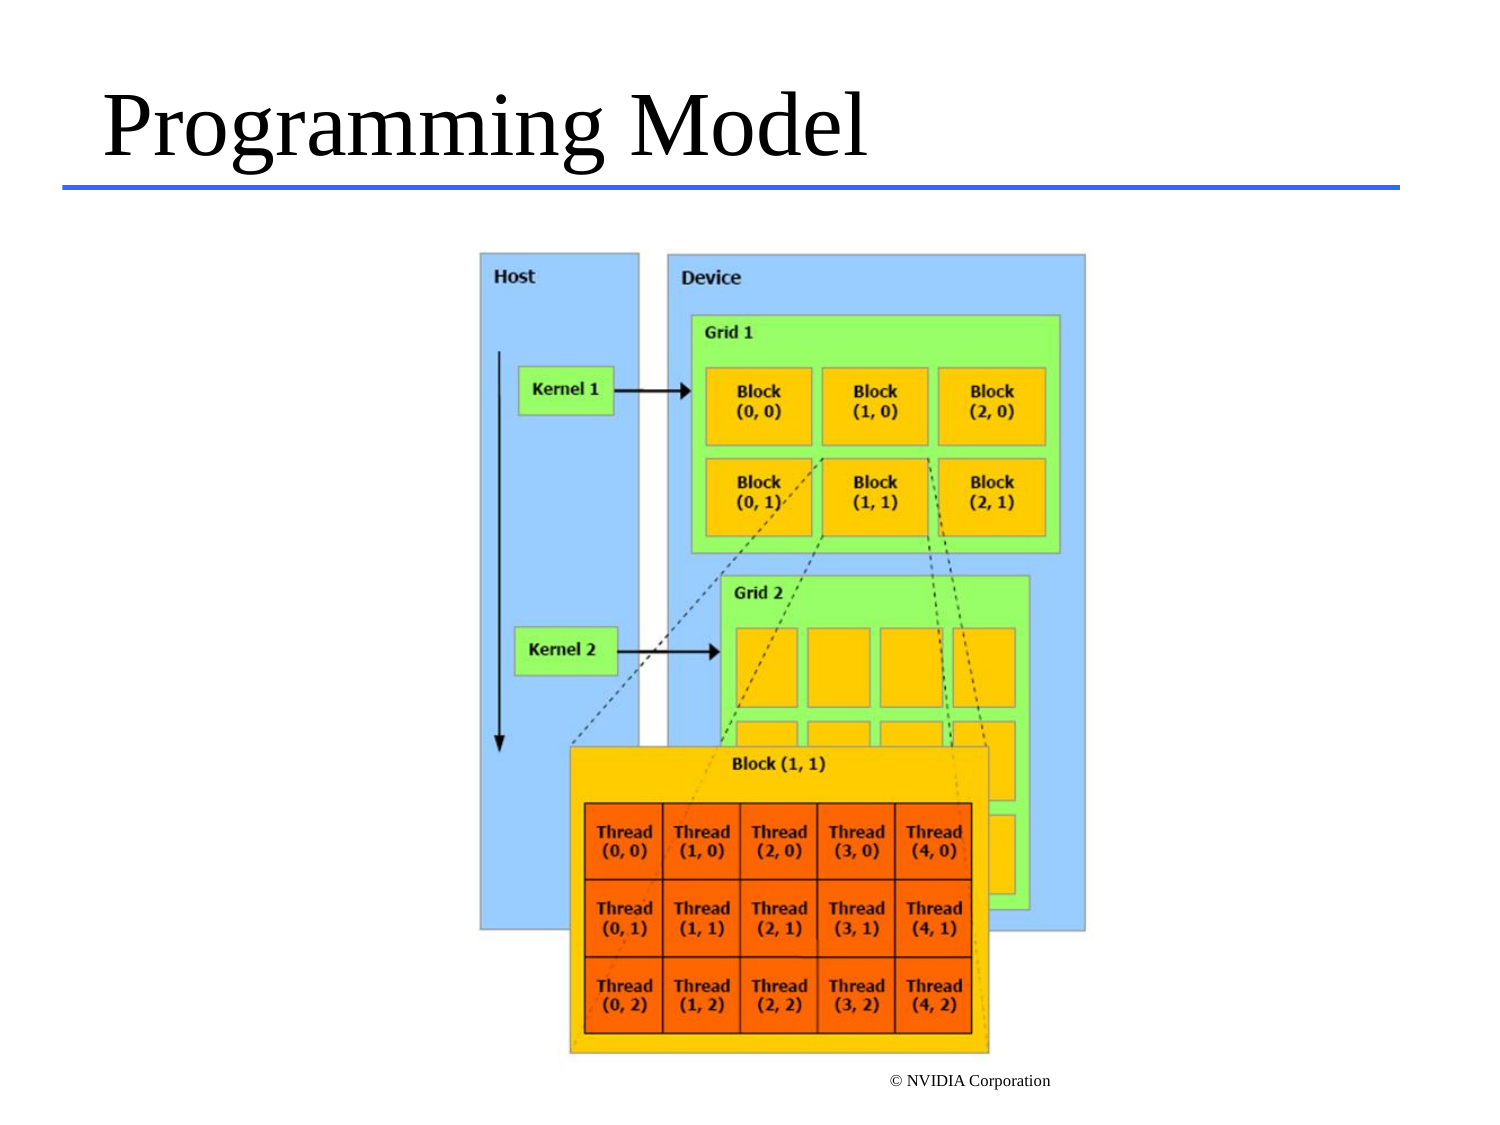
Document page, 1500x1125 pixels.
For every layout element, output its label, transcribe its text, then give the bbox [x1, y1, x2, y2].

title Programming Model [87, 24, 1363, 213]
text_box © NVIDIA Corporation [874, 1062, 1163, 1098]
picture [474, 249, 1094, 1063]
